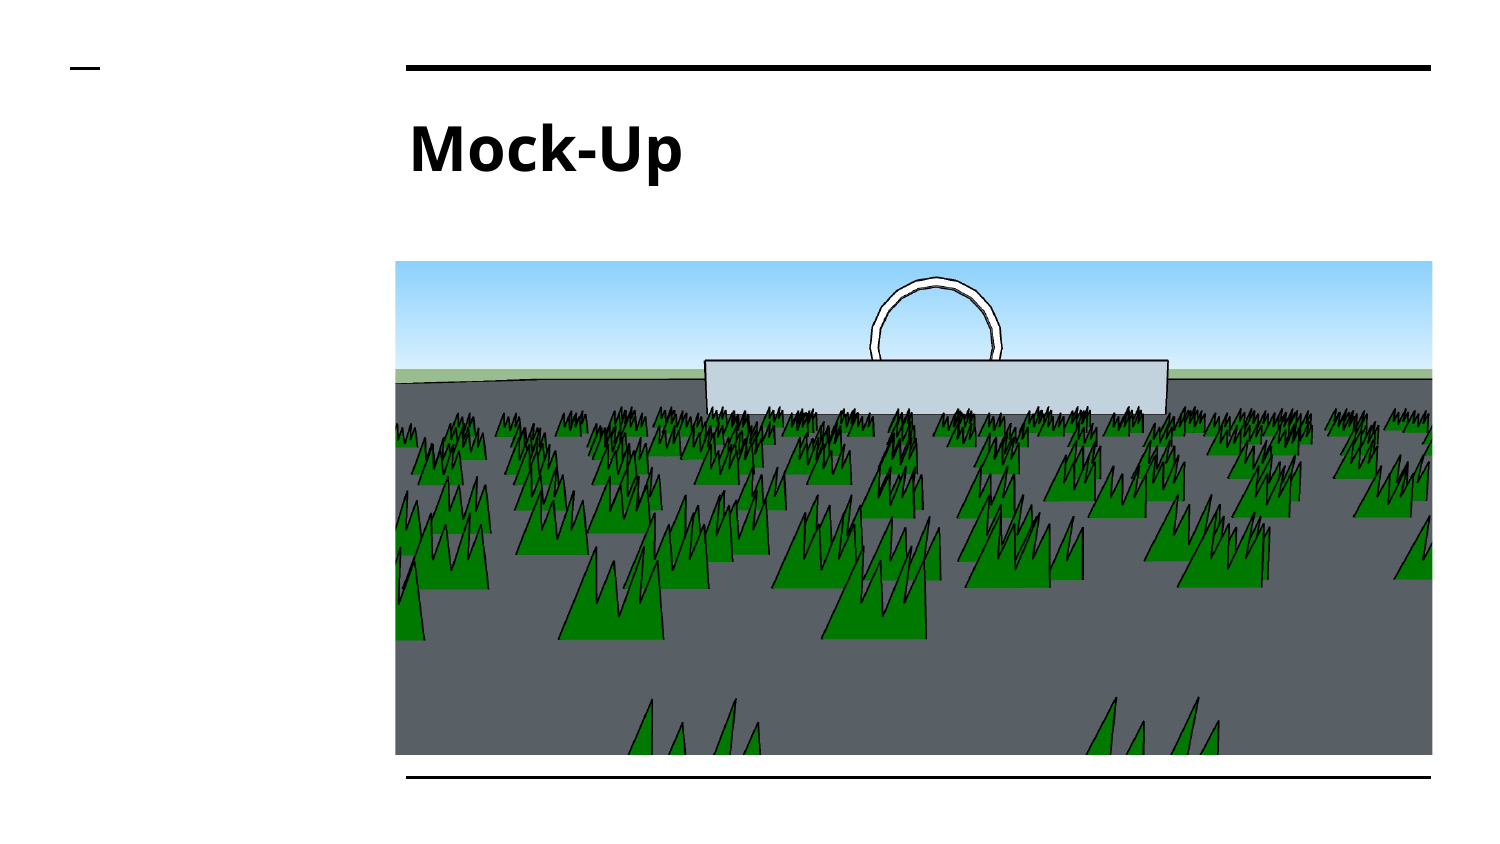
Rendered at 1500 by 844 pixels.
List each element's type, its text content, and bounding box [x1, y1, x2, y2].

picture [395, 261, 1433, 755]
title Mock-Up [393, 94, 1431, 199]
